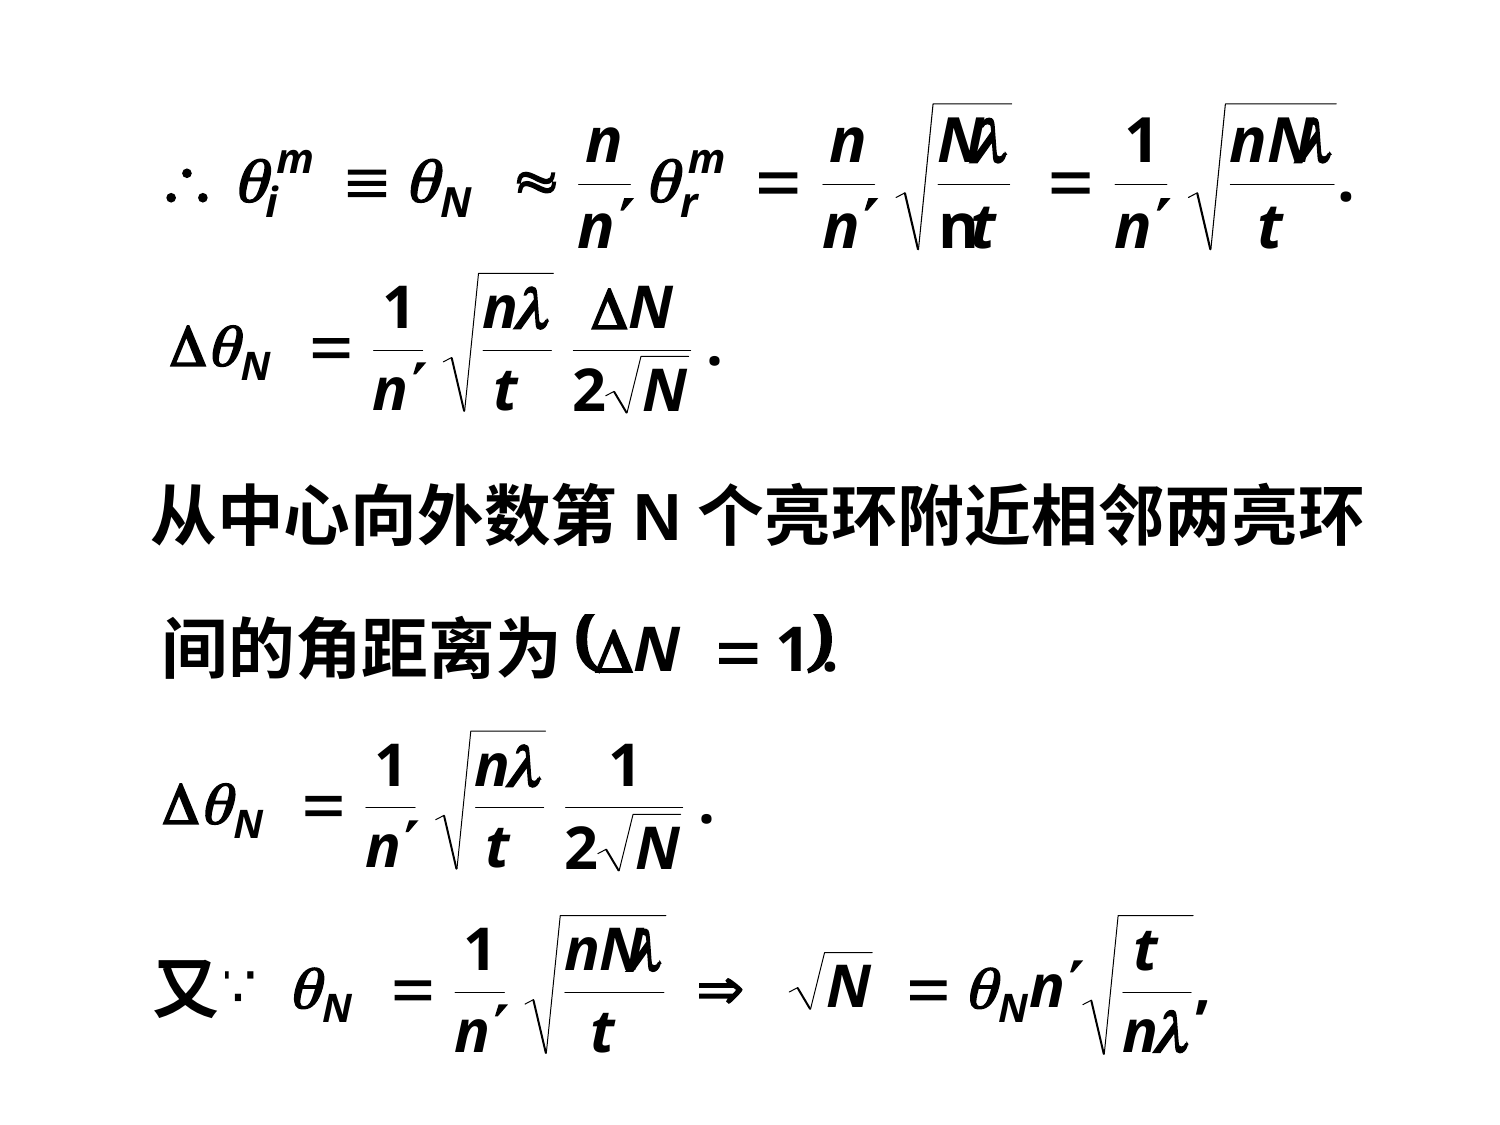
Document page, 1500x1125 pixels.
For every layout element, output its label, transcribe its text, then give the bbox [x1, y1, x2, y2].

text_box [159, 724, 717, 878]
text_box 从中心向外数第N个亮环附近相邻两亮环 [135, 466, 1425, 517]
text_box 从中心向外数第N个亮环附近相邻两亮环 [135, 518, 1425, 539]
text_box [225, 909, 1213, 1060]
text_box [166, 266, 725, 420]
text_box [572, 613, 841, 689]
text_box 又 [137, 938, 220, 1034]
text_box 从中心向外数第N个亮环附近相邻两亮环 [135, 540, 1425, 562]
text_box 间的角距离为 [146, 599, 593, 695]
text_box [166, 97, 1355, 256]
